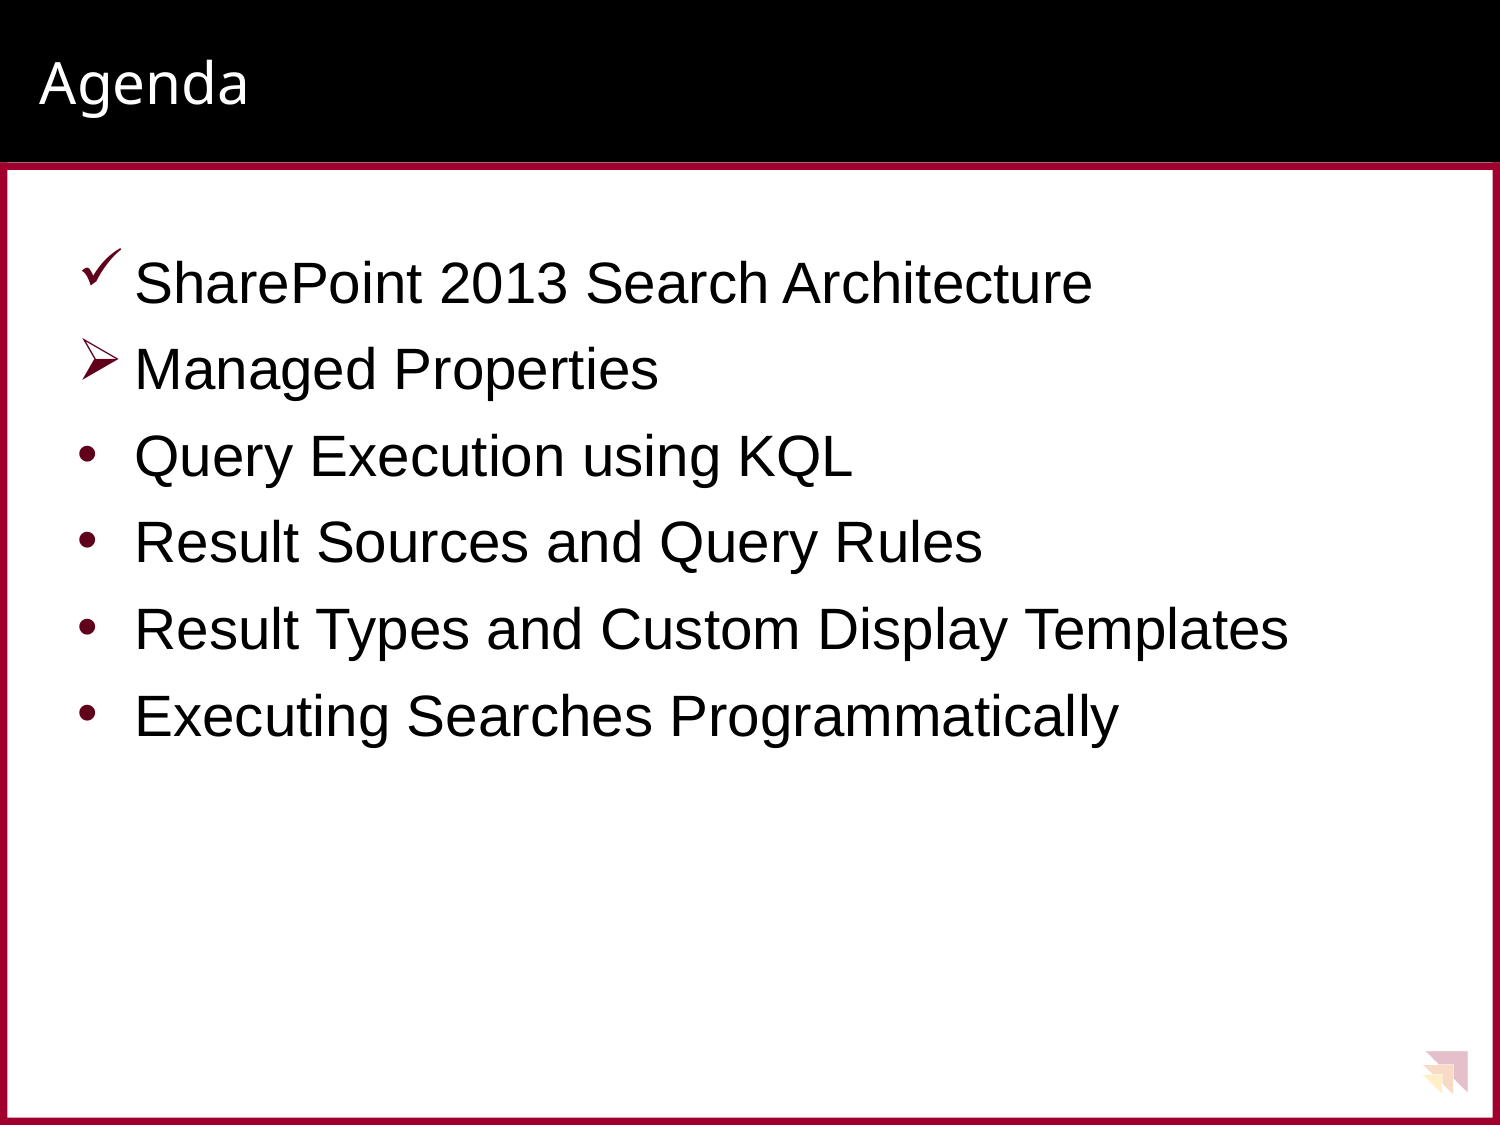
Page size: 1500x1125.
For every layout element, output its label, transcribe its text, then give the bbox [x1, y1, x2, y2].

title Agenda [24, 12, 1438, 150]
list SharePoint 2013 Search Architecture Managed Properties Query Execution using KQL Result Sources and Query Rules Result Types and Custom Display Templates Executing Searches Programmatically [62, 237, 1438, 1088]
